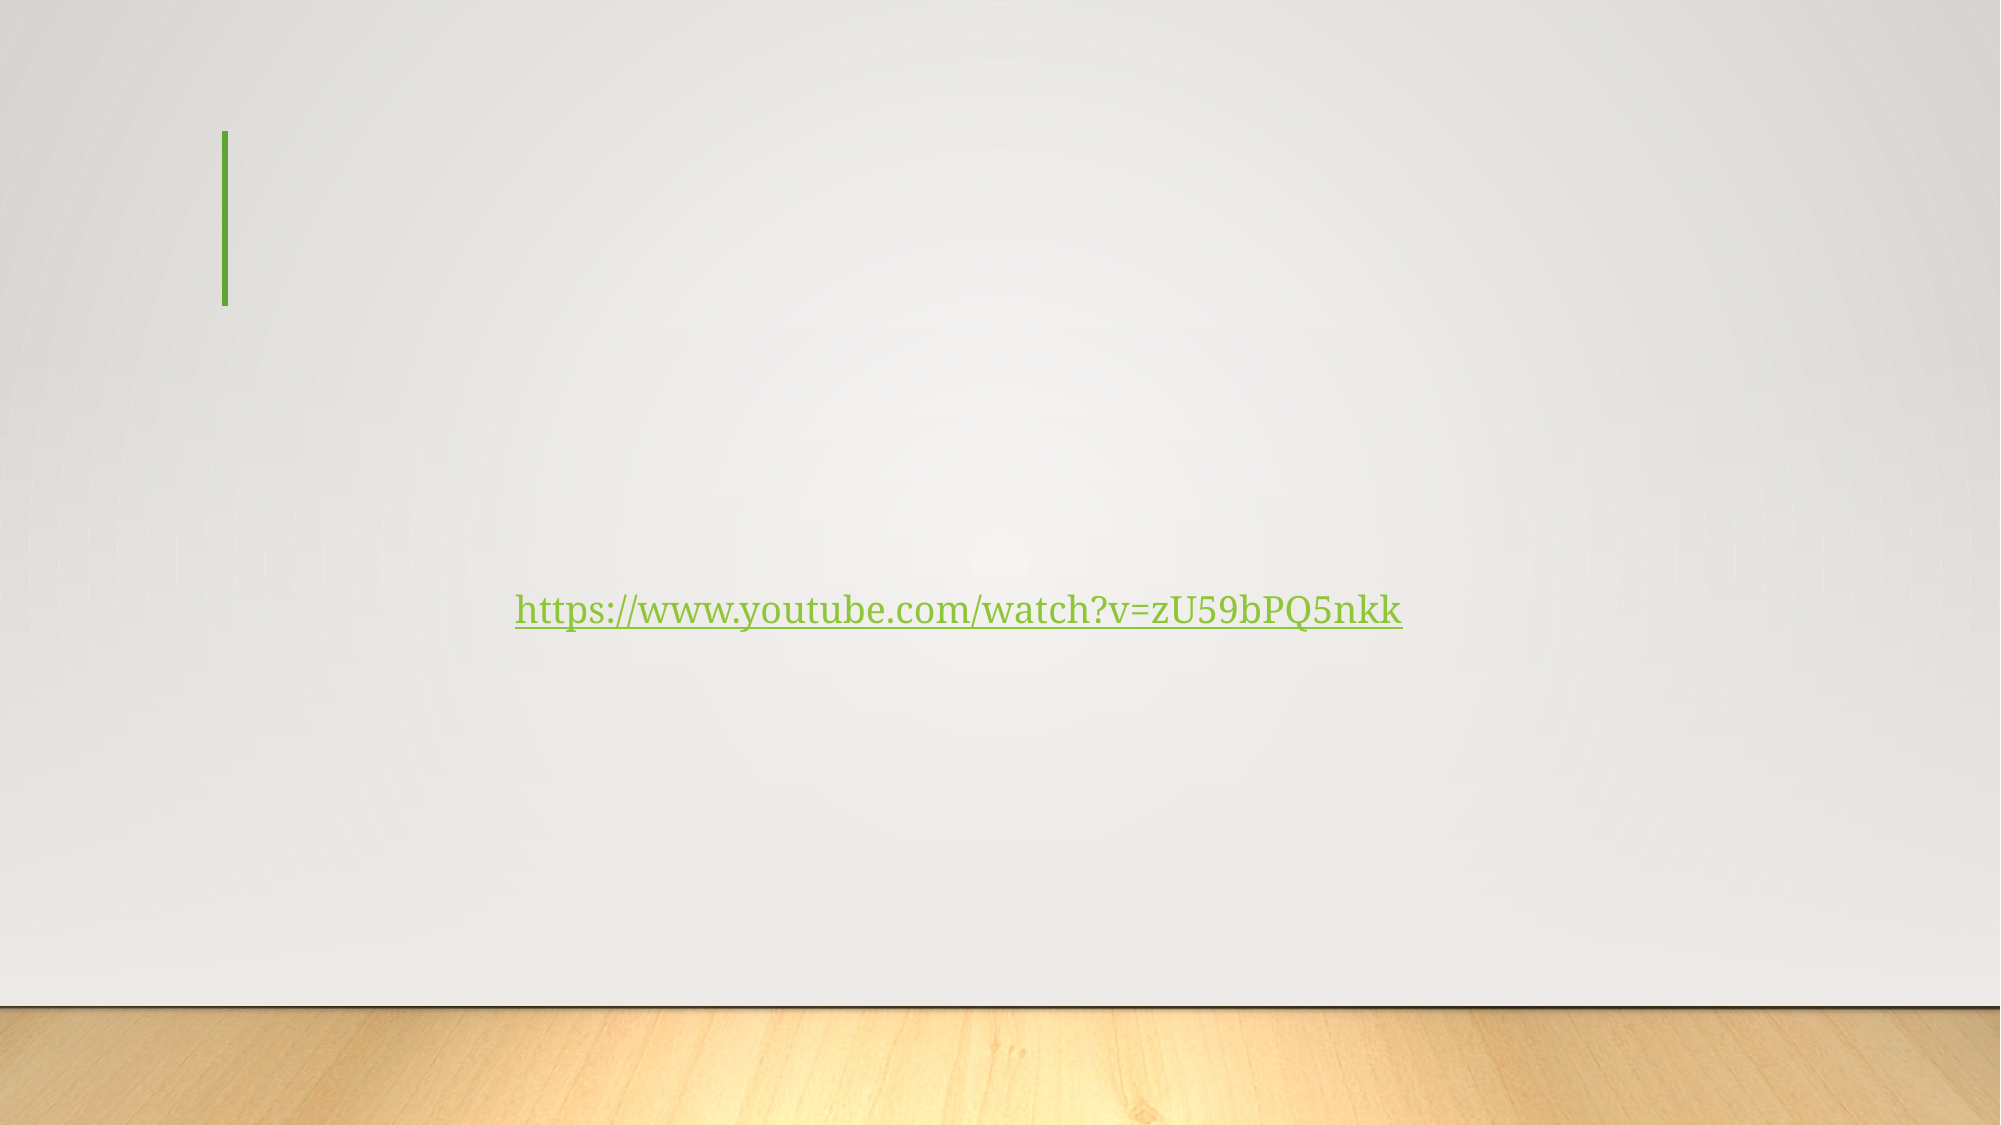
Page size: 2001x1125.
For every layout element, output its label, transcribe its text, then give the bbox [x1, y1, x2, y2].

text_box https://www.youtube.com/watch?v=zU59bPQ5nkk [500, 533, 1502, 735]
picture [0, 1006, 2000, 1125]
